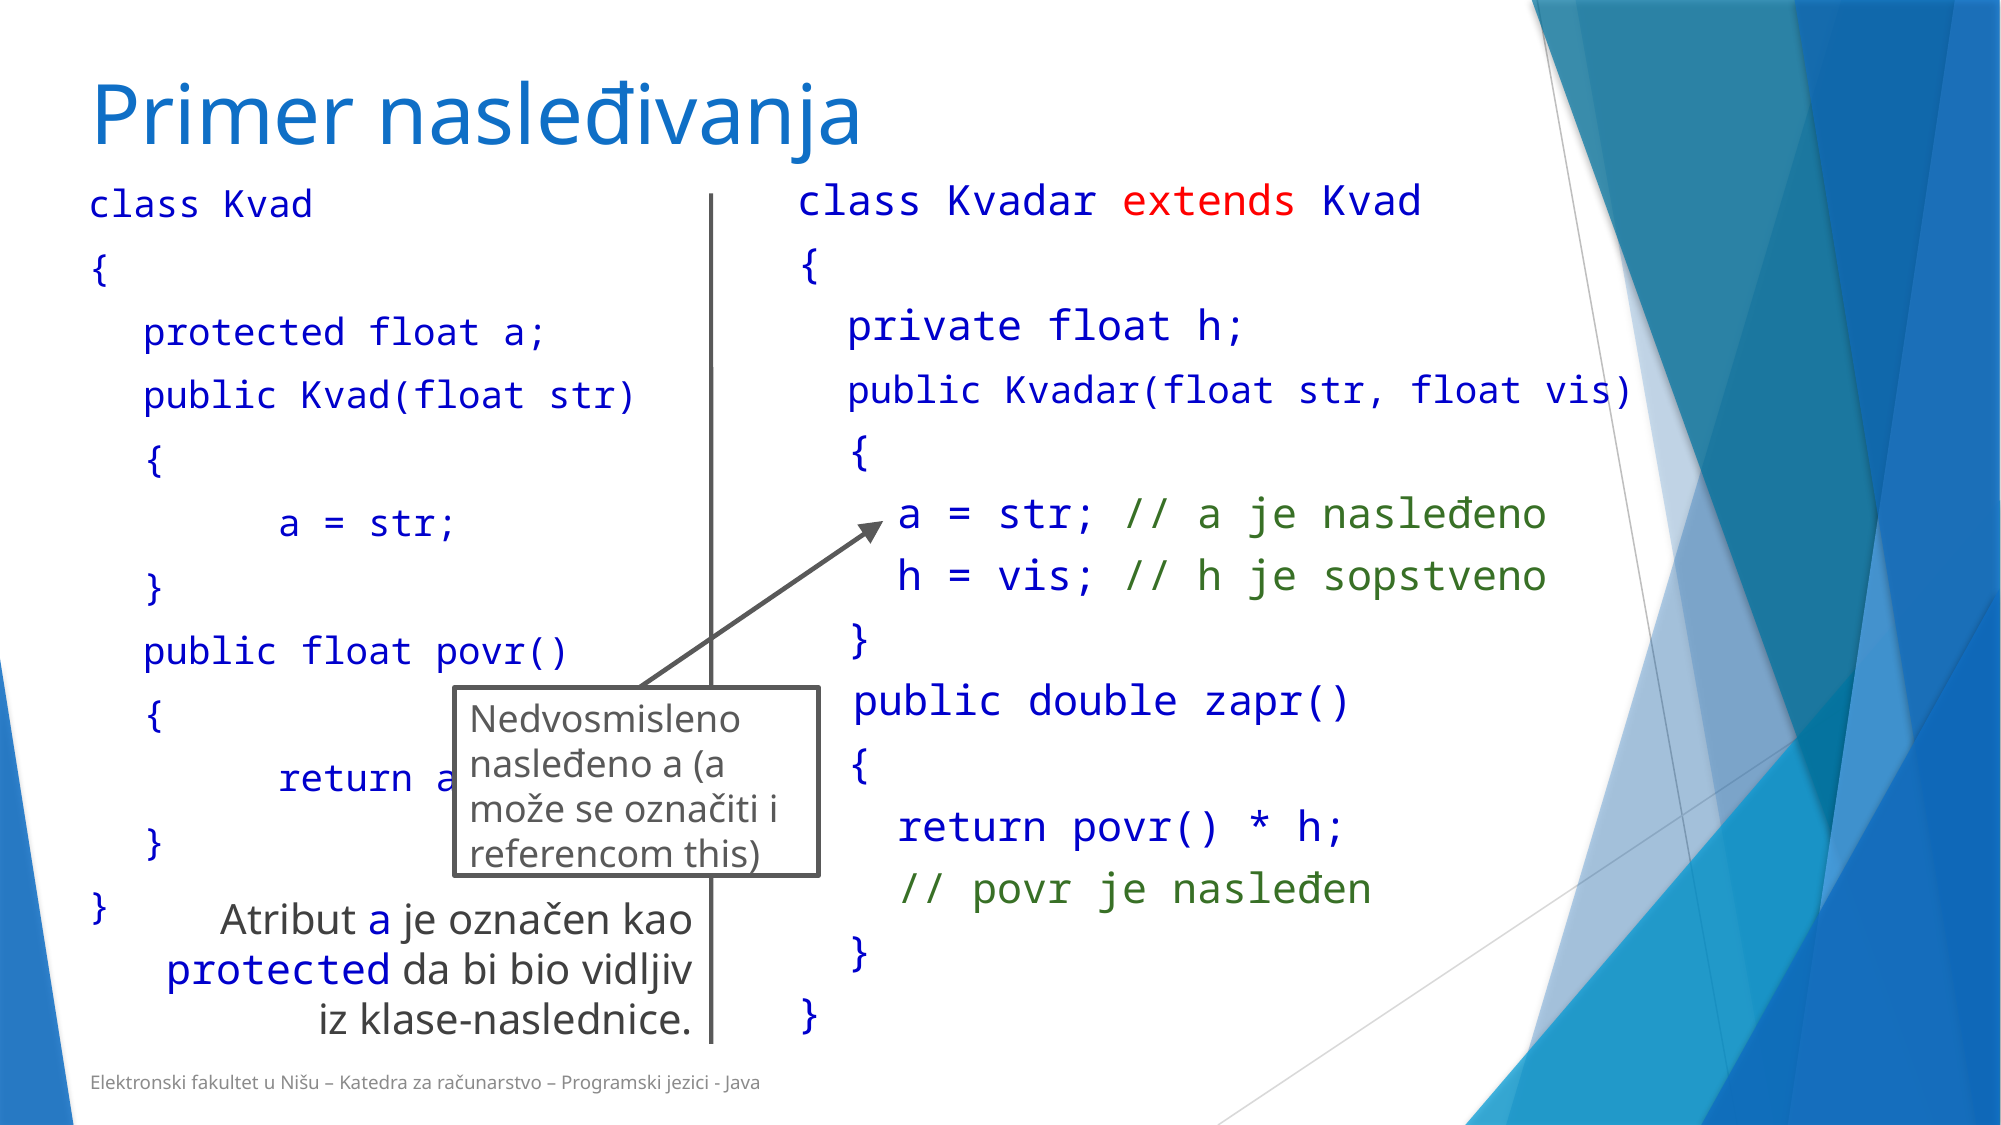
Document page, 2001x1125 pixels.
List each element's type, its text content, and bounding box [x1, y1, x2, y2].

text_box class Kvad { protected float a; public Kvad(float str) { a = str; } public float povr() { return a*a; } } [73, 172, 704, 942]
text_box Atribut a je označen kao protected da bi bio vidljiv iz klase-naslednice. [147, 885, 708, 1050]
text_box class Kvadar extends Kvad { private float h; public Kvadar(float str, float vis) { a = str; // a je nasleđeno h = vis; // h je sopstveno } public double zapr() { return povr() * h; // povr je nasleđen } } [782, 166, 1665, 1071]
title Primer nasleđivanja [75, 54, 1522, 161]
text_box Nedvosmisleno nasleđeno a (a može se označiti i referencom this) [454, 520, 884, 876]
footer Elektronski fakultet u Nišu – Katedra za računarstvo – Programski jezici - Java [75, 1053, 1145, 1114]
